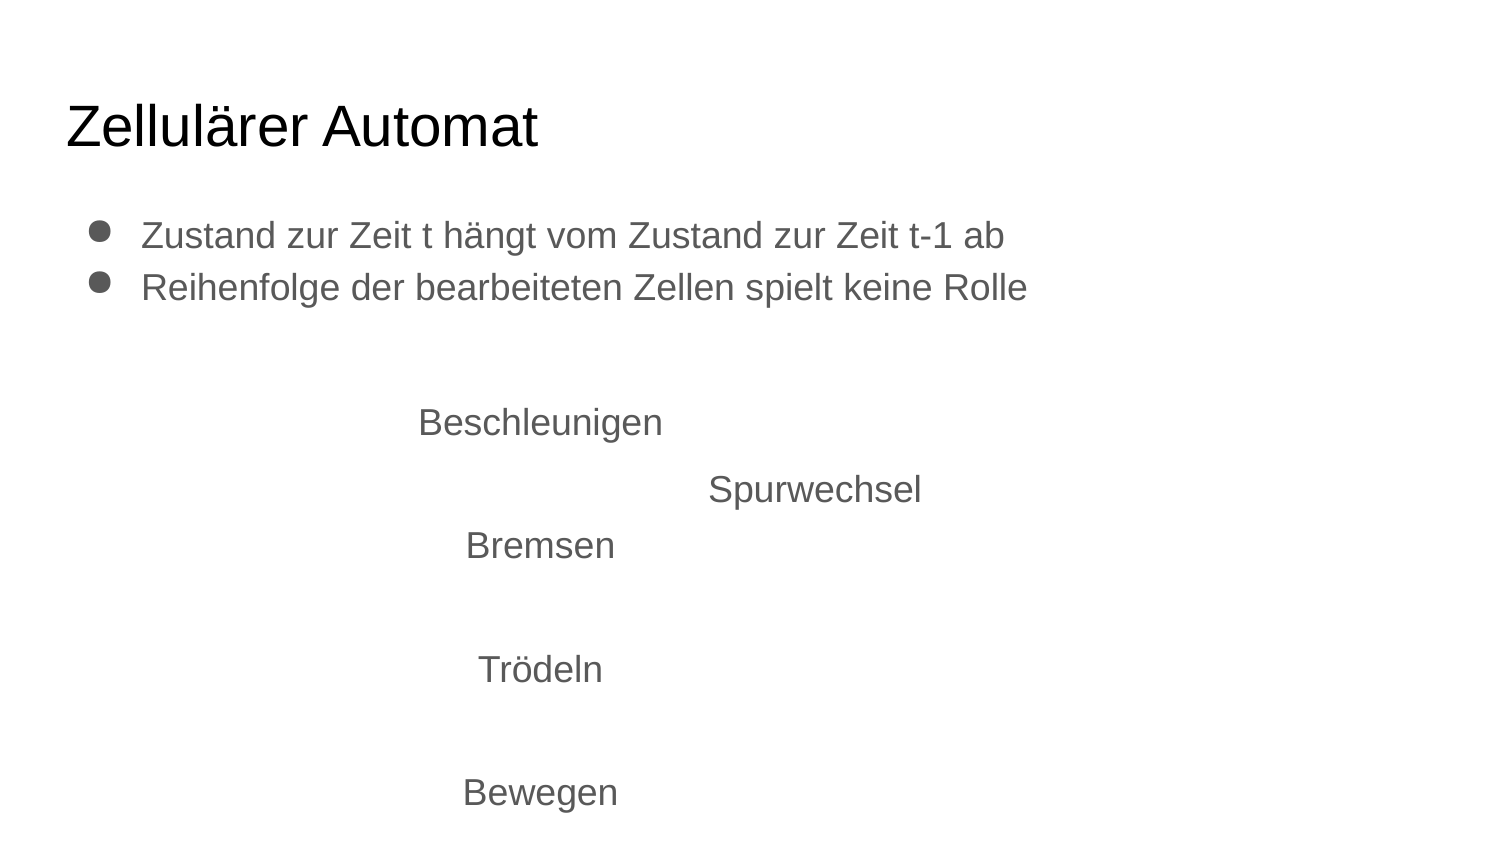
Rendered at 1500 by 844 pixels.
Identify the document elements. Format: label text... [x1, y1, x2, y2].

text_box Spurwechsel [693, 421, 956, 547]
list Zustand zur Zeit t hängt vom Zustand zur Zeit t-1 ab Reihenfolge der bearbeiteten Zellen spielt keine Rolle [51, 189, 1449, 750]
title Zellulärer Automat [51, 72, 1449, 167]
list Beschleunigen Bremsen Trödeln Bewegen [388, 338, 694, 685]
